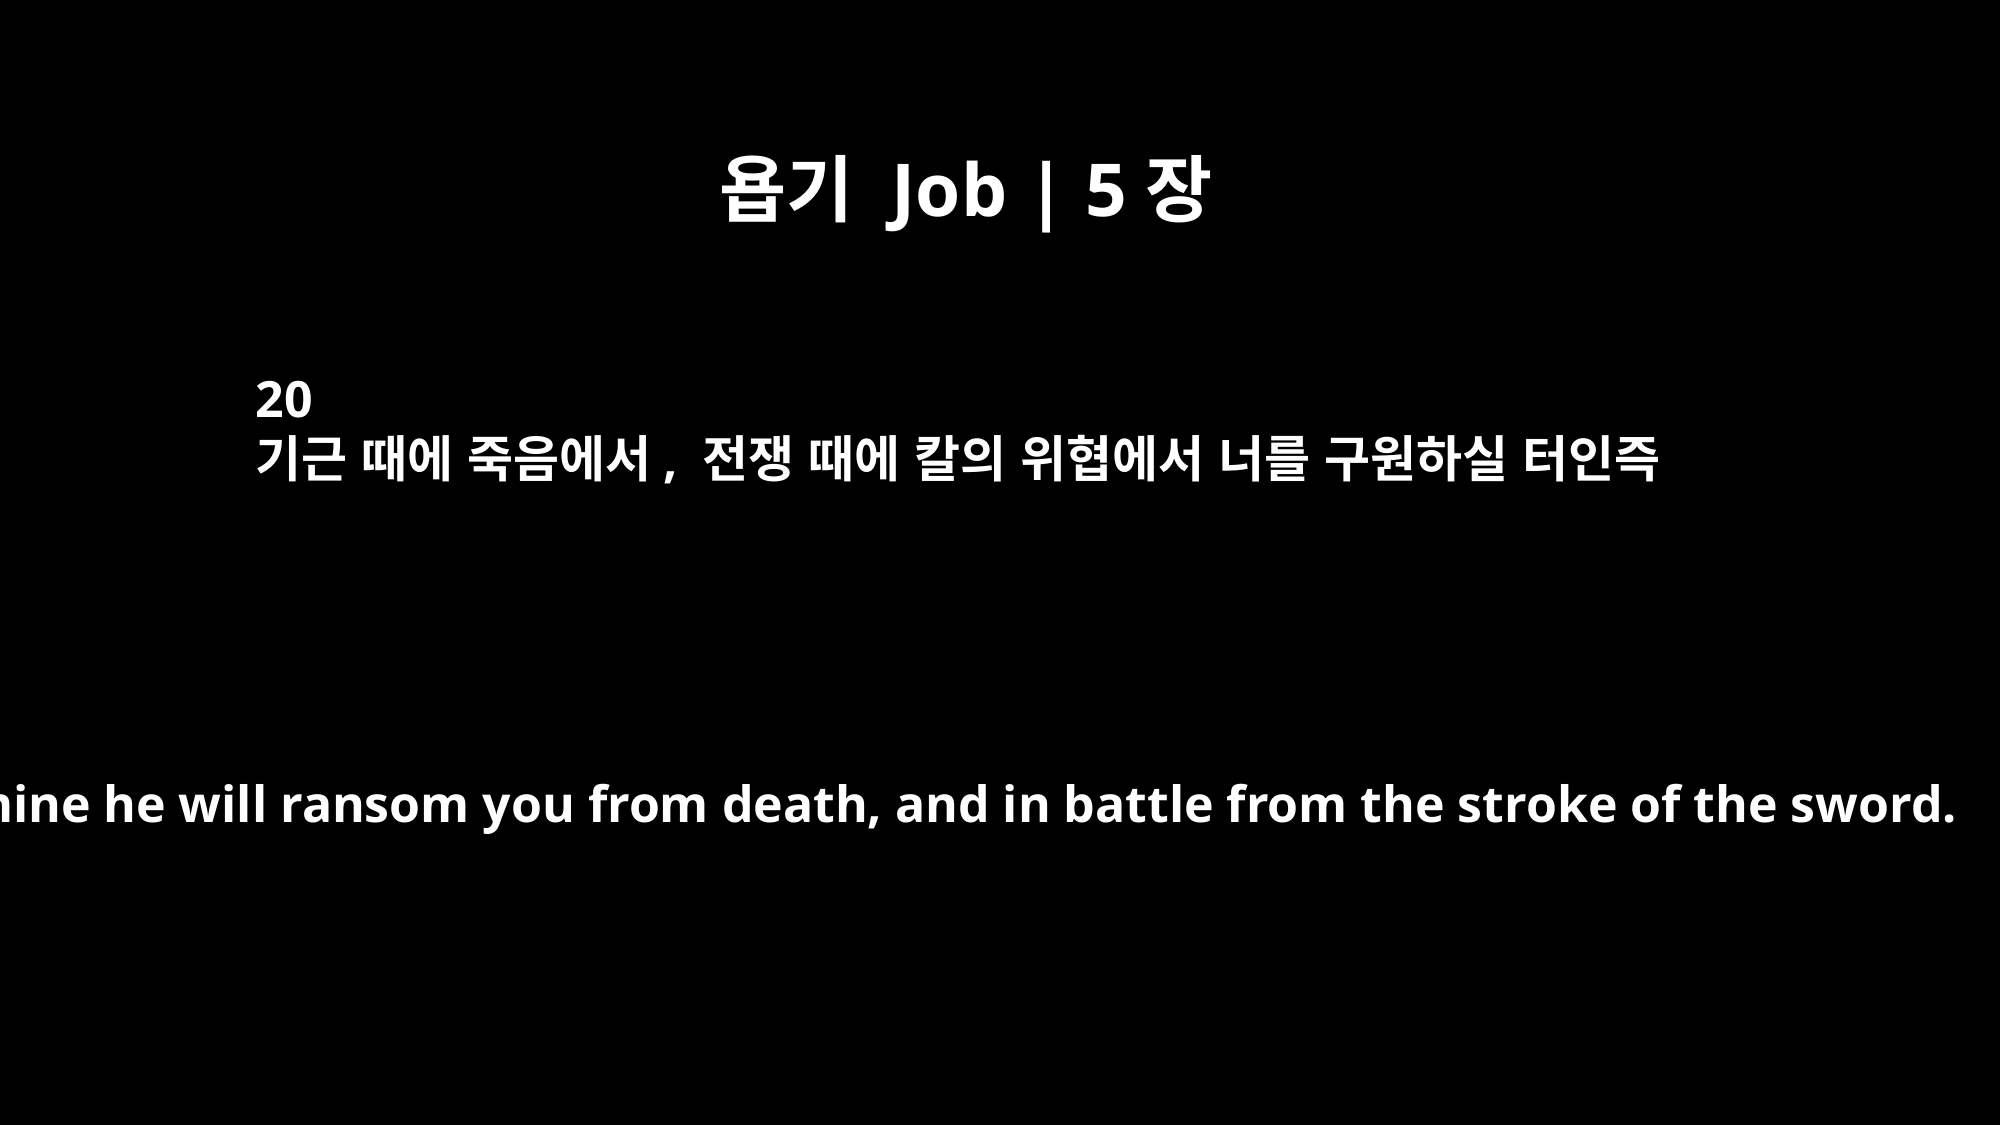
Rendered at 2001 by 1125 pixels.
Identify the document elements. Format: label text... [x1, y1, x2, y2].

text_box 20 기근 때에 죽음에서, 전쟁 때에 칼의 위협에서 너를 구원하실 터인즉 [241, 359, 1676, 495]
text_box In famine he will ransom you from death, and in battle from the stroke of the sword. [0, 764, 1973, 840]
text_box 욥기 Job | 5장 [704, 136, 1228, 239]
